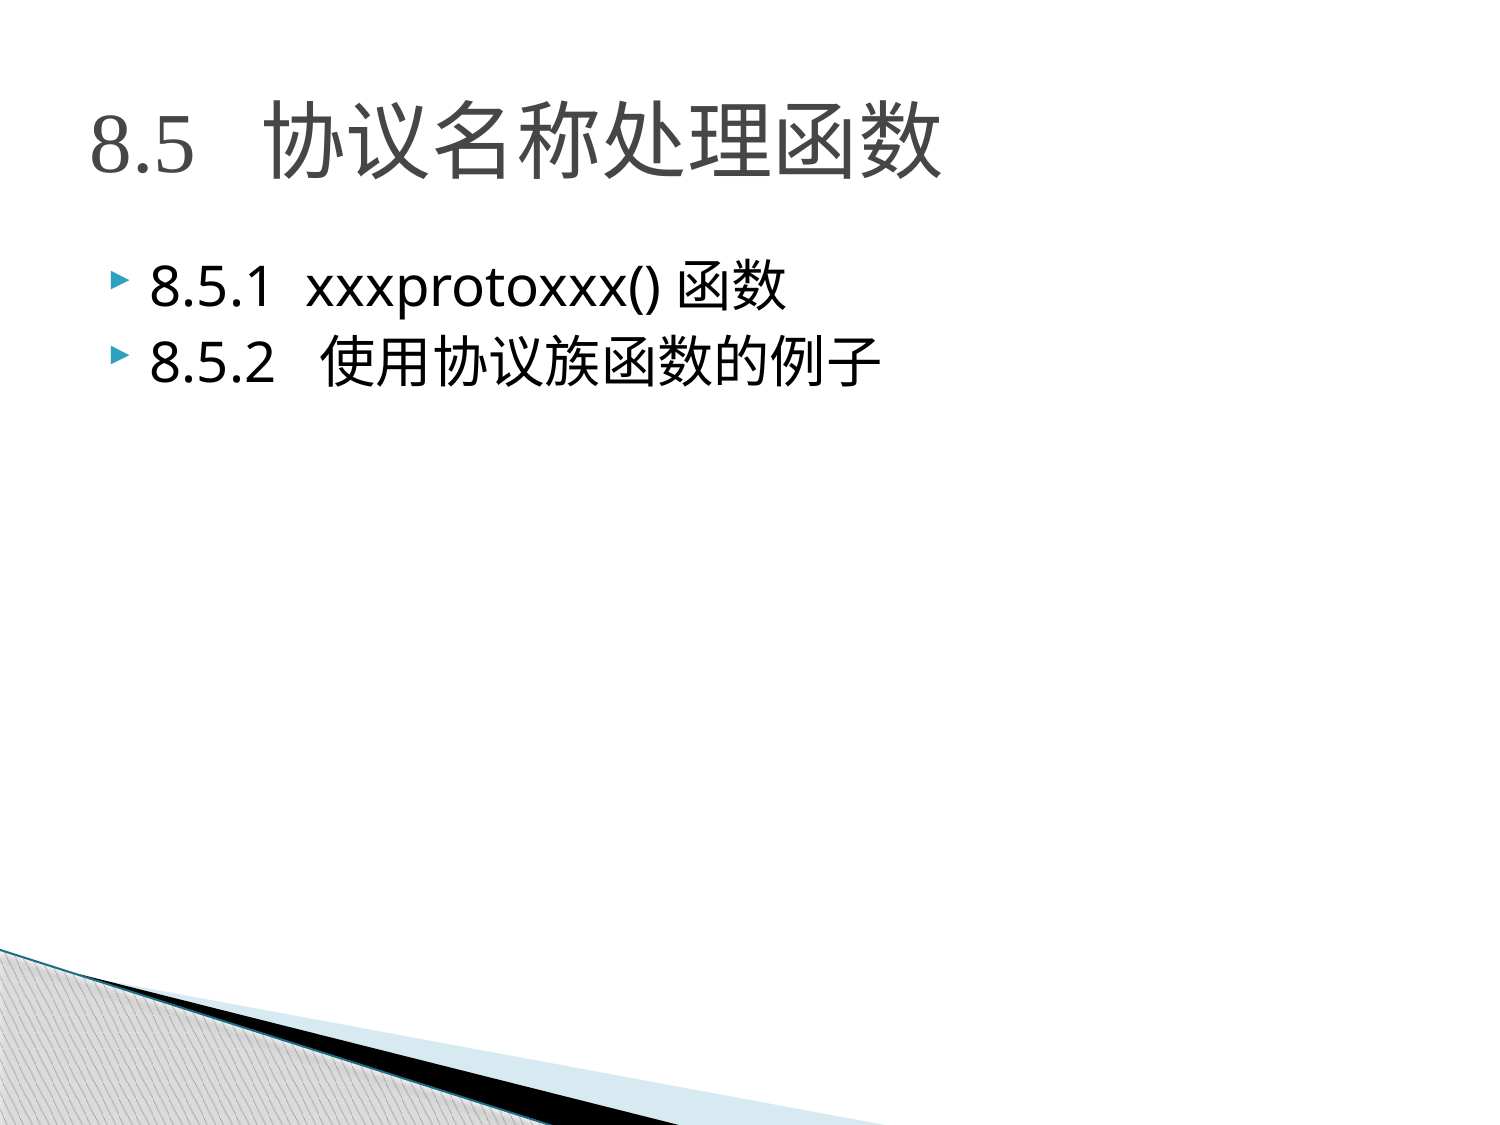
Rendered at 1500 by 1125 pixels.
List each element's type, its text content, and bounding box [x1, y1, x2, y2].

list 8.5.1 xxxprotoxxx()函数 8.5.2 使用协议族函数的例子 [75, 243, 1425, 986]
title 8.5 协议名称处理函数 [75, 45, 1425, 233]
